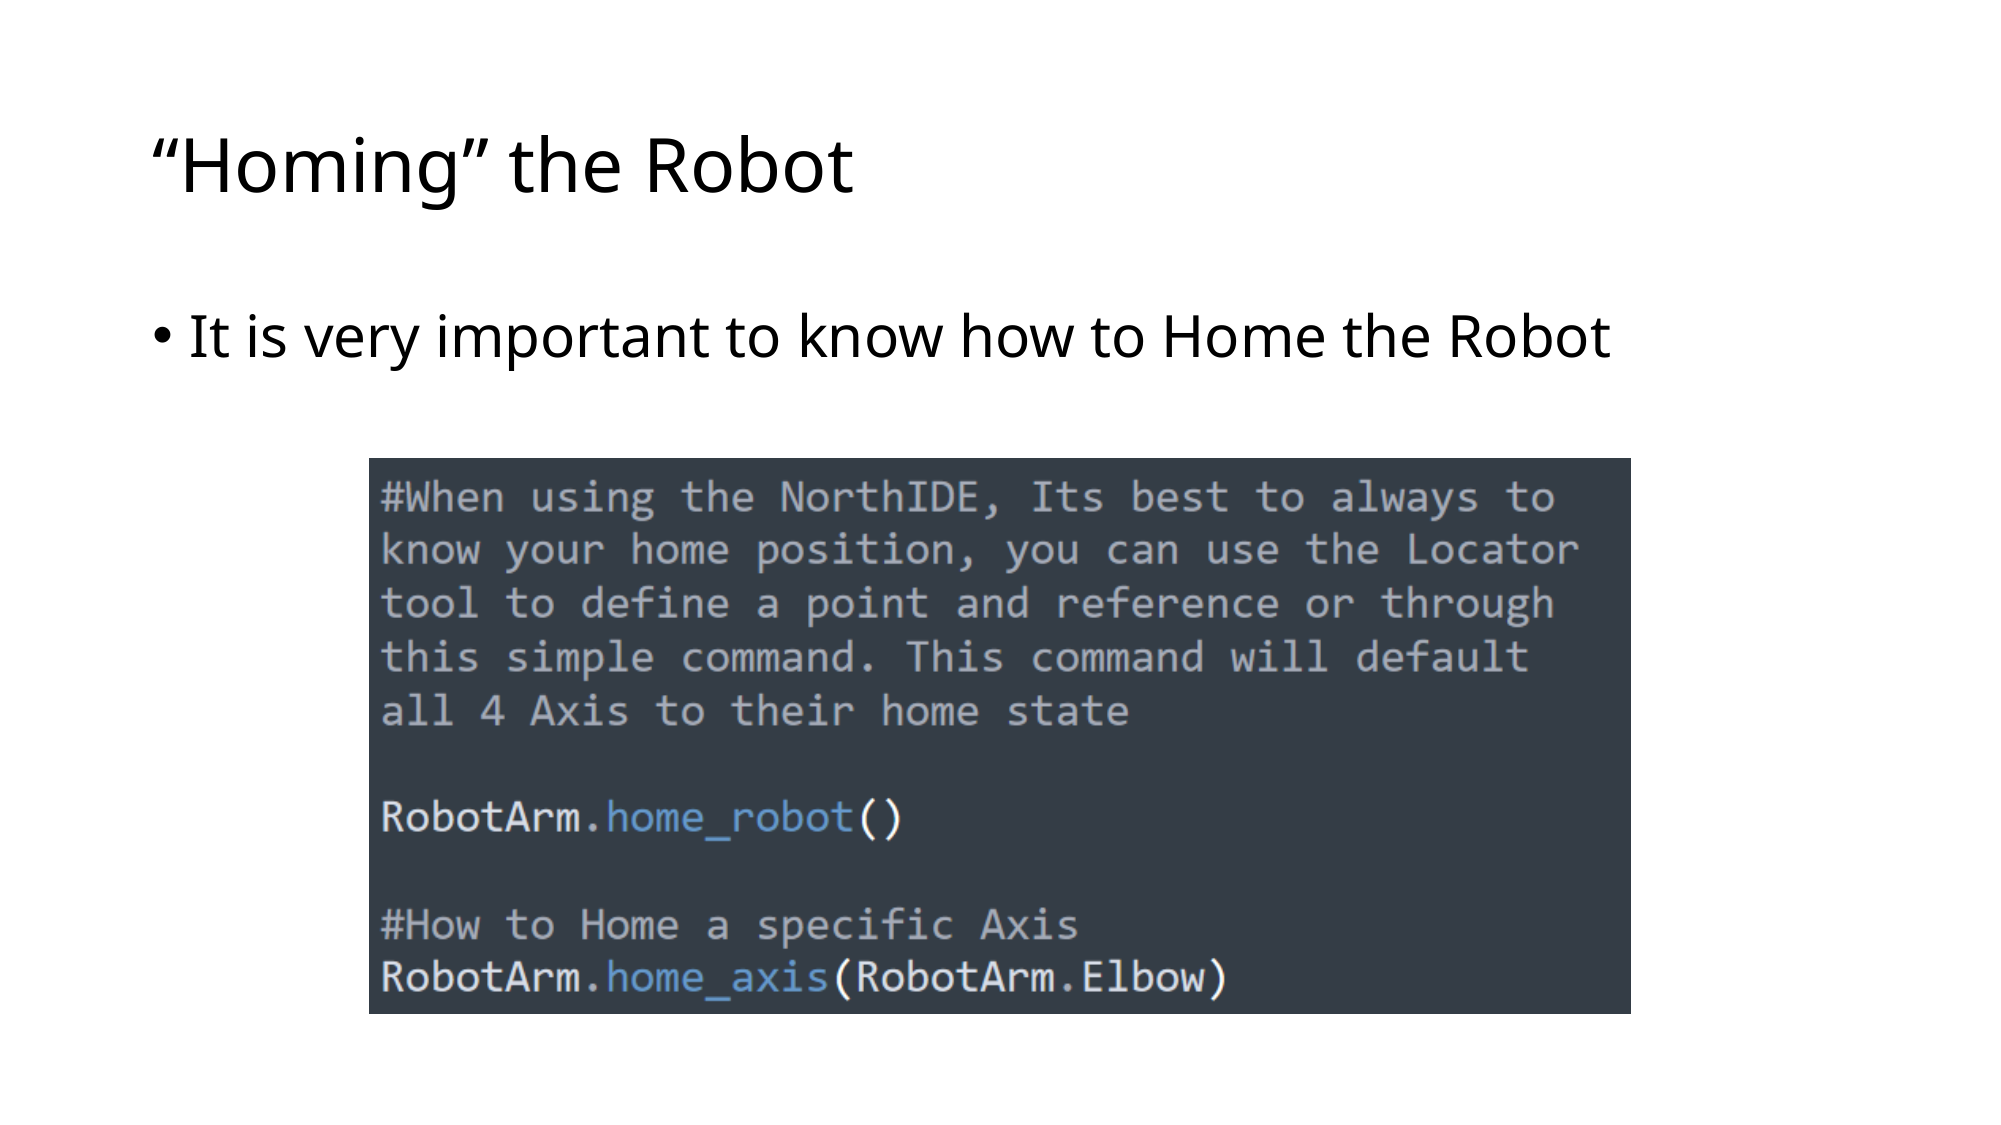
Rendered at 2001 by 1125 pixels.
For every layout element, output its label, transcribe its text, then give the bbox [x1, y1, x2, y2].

title “Homing” the Robot [137, 59, 1863, 278]
list It is very important to know how to Home the Robot [137, 299, 1863, 1014]
picture [369, 458, 1631, 1014]
